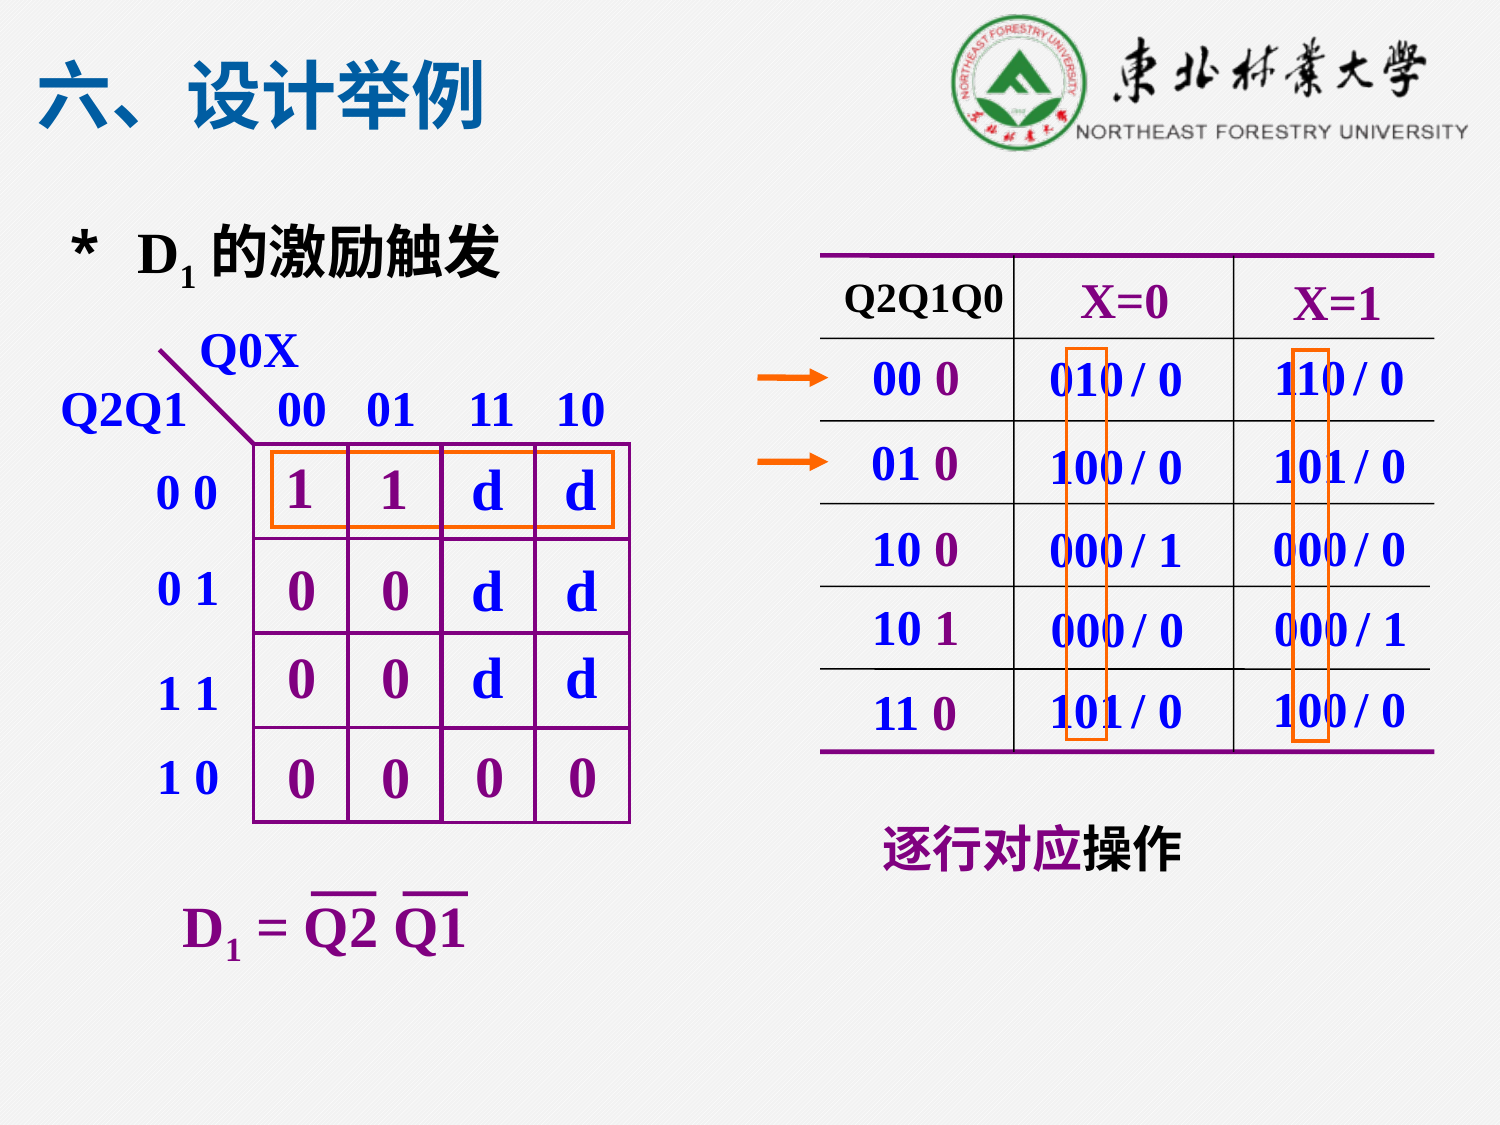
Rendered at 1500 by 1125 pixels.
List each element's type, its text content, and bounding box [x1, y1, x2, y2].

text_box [29, 309, 636, 823]
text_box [259, 544, 439, 631]
text_box * D1的激励触发 [52, 208, 552, 303]
text_box 六、设计举例 [23, 42, 786, 146]
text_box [808, 255, 1448, 753]
text_box 逐行对应操作 [868, 810, 1368, 886]
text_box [446, 731, 627, 818]
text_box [257, 442, 438, 530]
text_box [167, 881, 597, 967]
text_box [444, 443, 625, 530]
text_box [259, 732, 439, 819]
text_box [444, 632, 625, 719]
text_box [444, 545, 625, 632]
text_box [259, 632, 439, 719]
picture [950, 13, 1481, 156]
